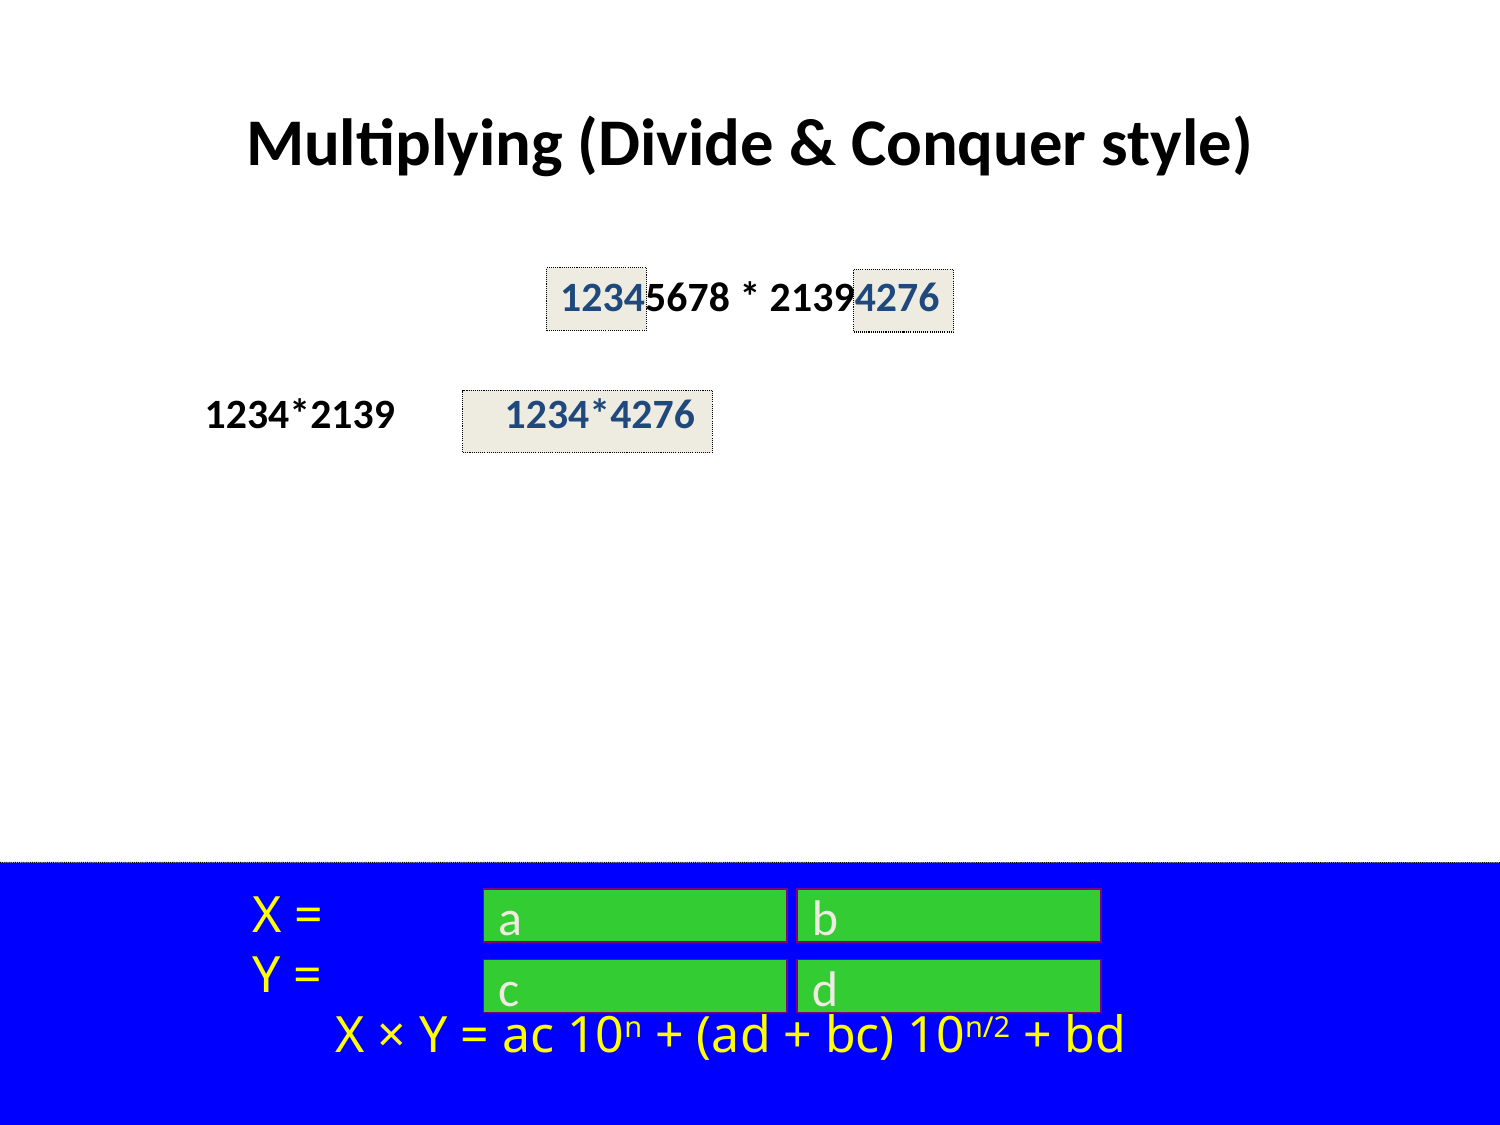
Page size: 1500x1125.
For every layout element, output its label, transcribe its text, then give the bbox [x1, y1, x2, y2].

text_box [0, 862, 1500, 1125]
list 12345678 * 21394276 1234*2139 1234*4276 5678*2139 5678*4276 [75, 262, 1425, 860]
title Multiplying (Divide & Conquer style) [75, 45, 1425, 233]
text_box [482, 888, 1102, 1013]
